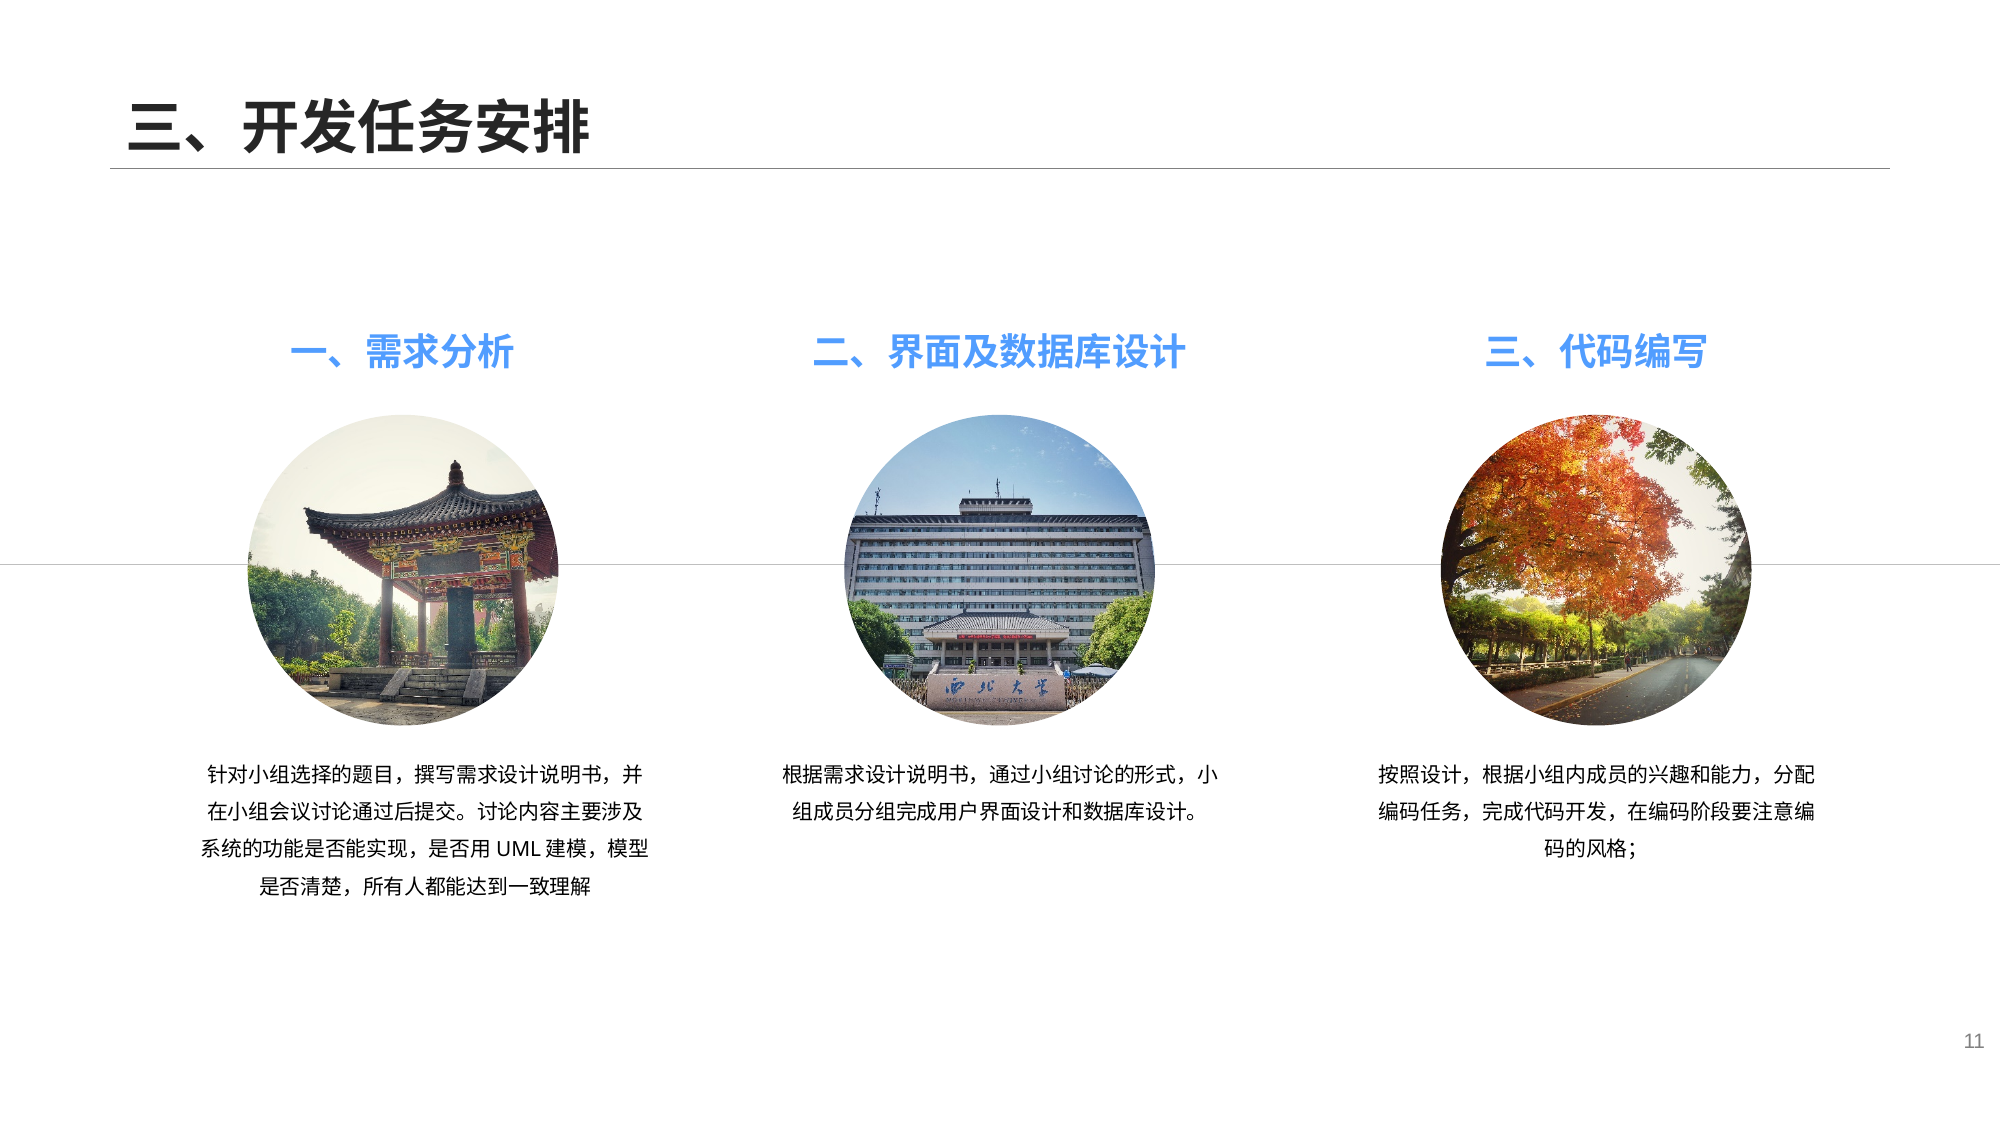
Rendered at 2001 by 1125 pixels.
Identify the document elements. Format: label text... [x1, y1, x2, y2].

title 三、开发任务安排 [109, 0, 1890, 169]
picture [1440, 414, 1752, 726]
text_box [1303, 302, 1890, 972]
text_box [706, 302, 1294, 972]
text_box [109, 302, 1188, 1125]
picture [844, 414, 1155, 726]
picture [247, 414, 559, 726]
slide_number 11 [1522, 1023, 2000, 1058]
